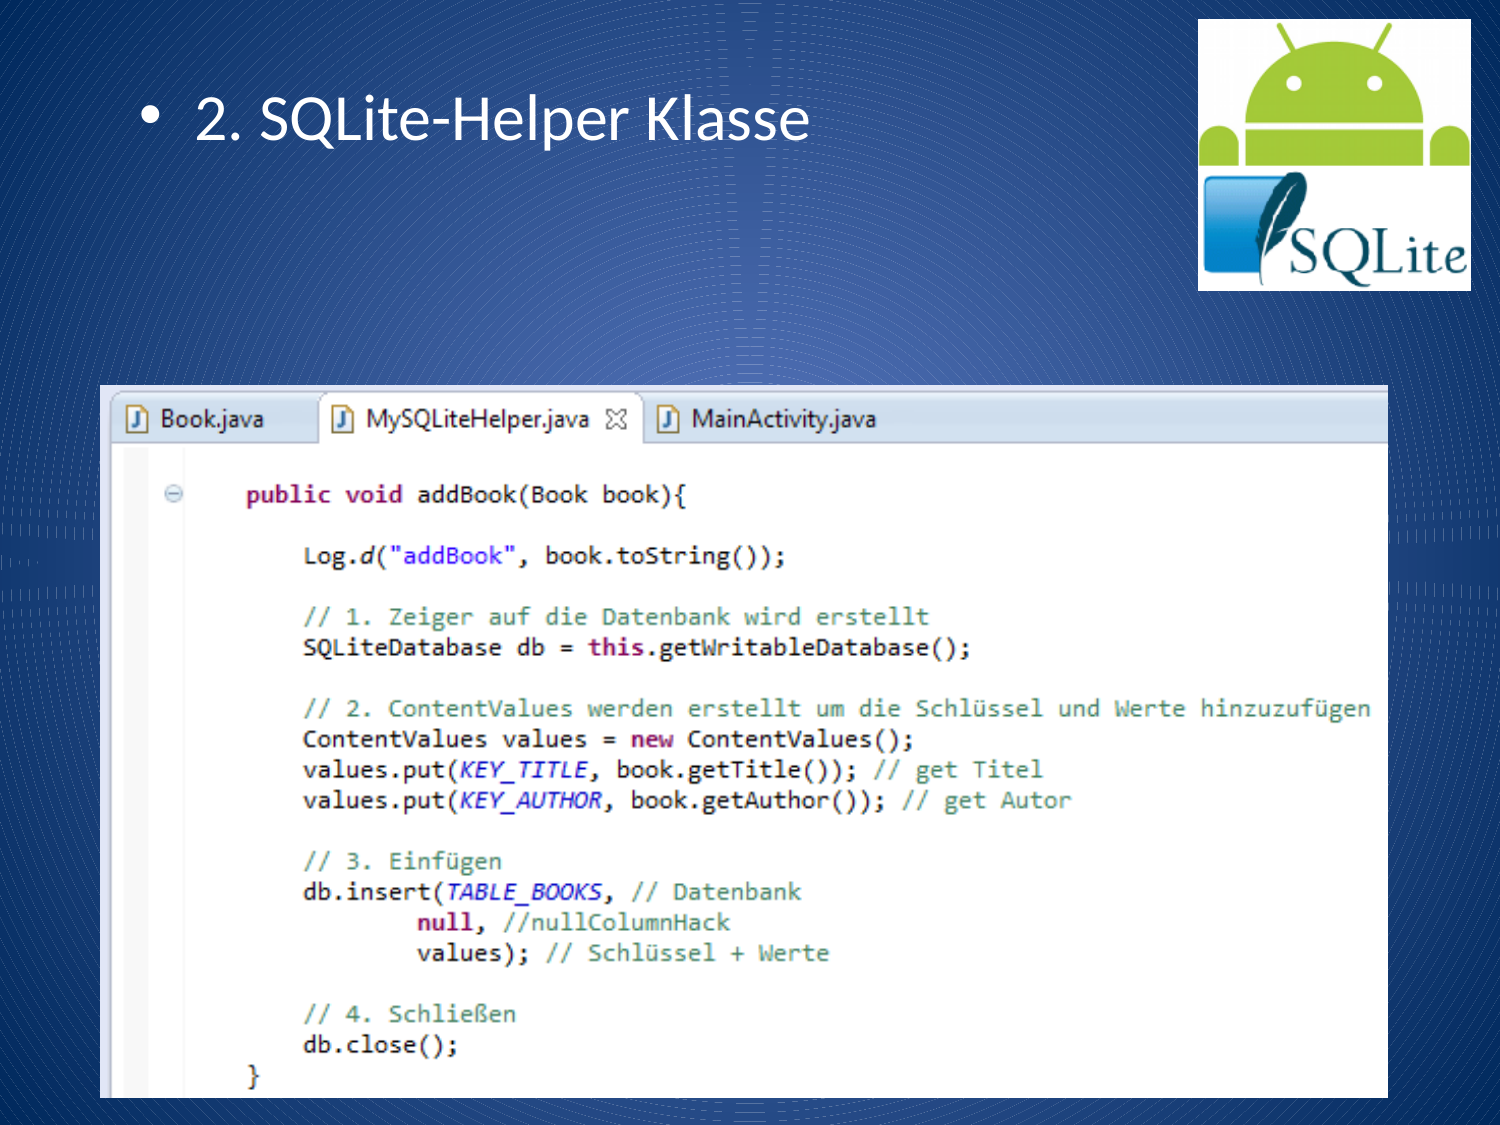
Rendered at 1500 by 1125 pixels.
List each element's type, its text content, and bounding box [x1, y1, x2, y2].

picture [1198, 19, 1471, 291]
picture [100, 385, 1389, 1098]
list 2. SQLite-Helper Klasse [123, 66, 1057, 161]
